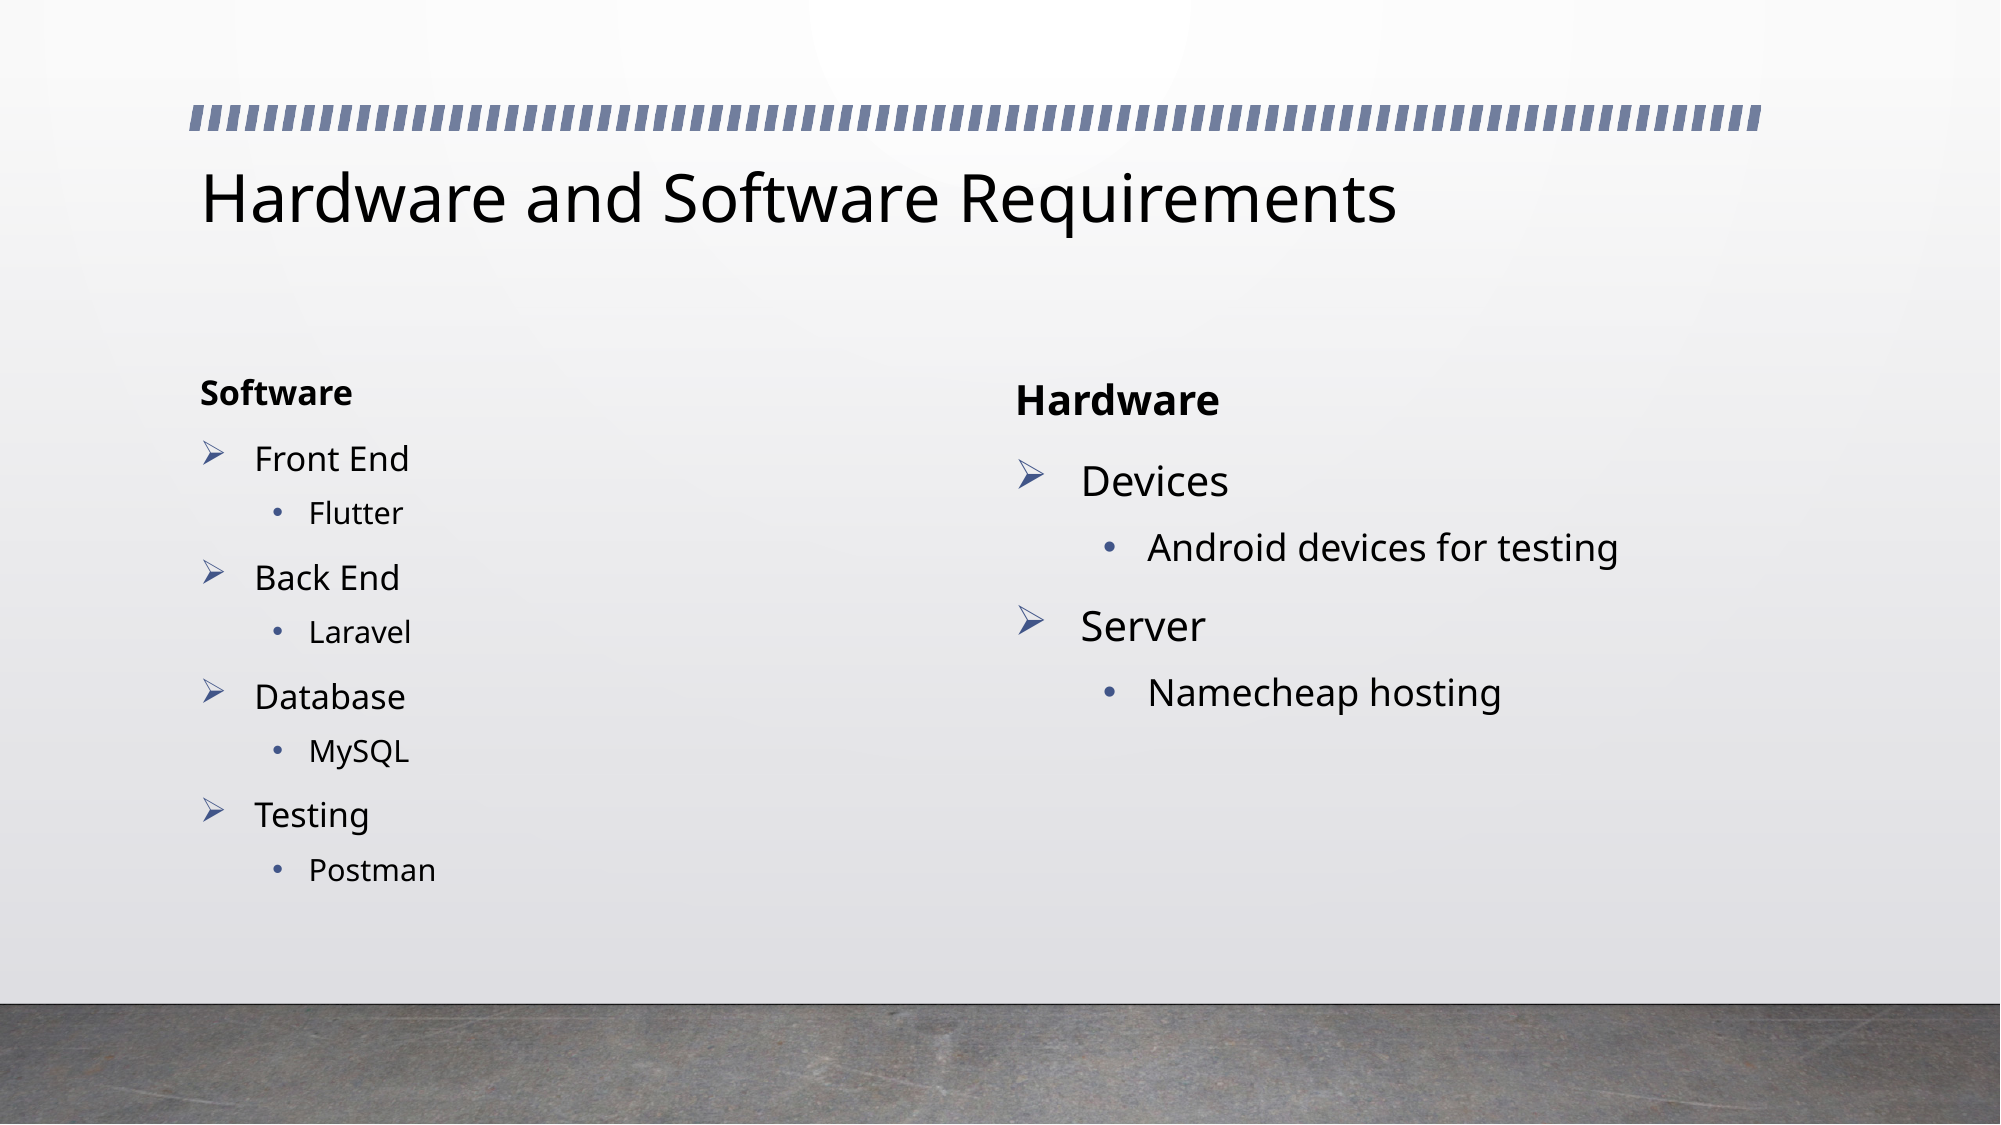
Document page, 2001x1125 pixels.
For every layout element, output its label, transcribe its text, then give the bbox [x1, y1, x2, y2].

list Hardware Devices Android devices for testing Server Namecheap hosting [999, 356, 1762, 896]
picture [0, 1004, 2000, 1124]
title Hardware and Software Requirements [185, 157, 1762, 331]
list Software Front End Flutter Back End Laravel Database MySQL Testing Postman [185, 355, 948, 896]
